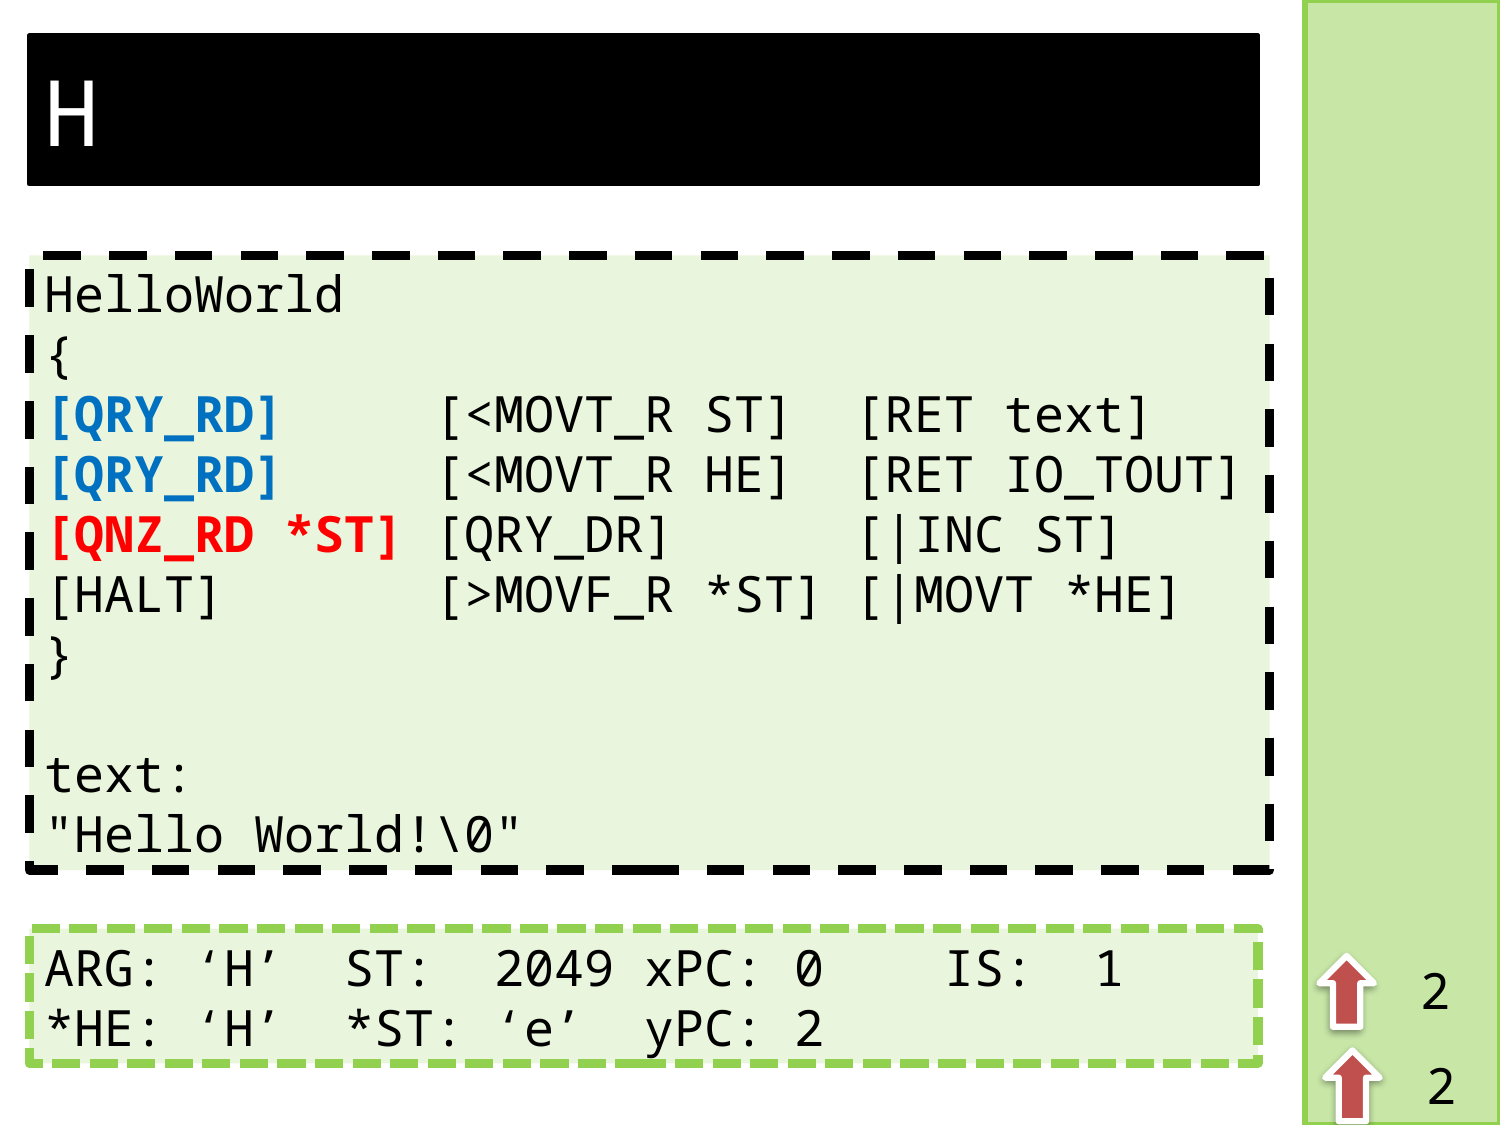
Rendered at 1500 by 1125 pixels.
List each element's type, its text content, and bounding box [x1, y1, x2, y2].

text_box H [27, 33, 1260, 186]
text_box [1303, 0, 1500, 1125]
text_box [1324, 1046, 1500, 1123]
text_box HelloWorld { [QRY_RD] [<MOVT_R ST] [RET text] [QRY_RD] [<MOVT_R HE] [RET IO_TOUT] [QNZ_RD *ST] [QRY_DR] [|INC ST] [HALT] [>MOVF_R *ST] [|MOVT *HE] } text: "Hello World!\0" [29, 255, 1270, 871]
text_box ARG: ‘H’ ST: 2049 xPC: 0 IS: 1 *HE: ‘H’ *ST: ‘e’ yPC: 2 [29, 928, 1258, 1064]
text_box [1319, 951, 1495, 1029]
